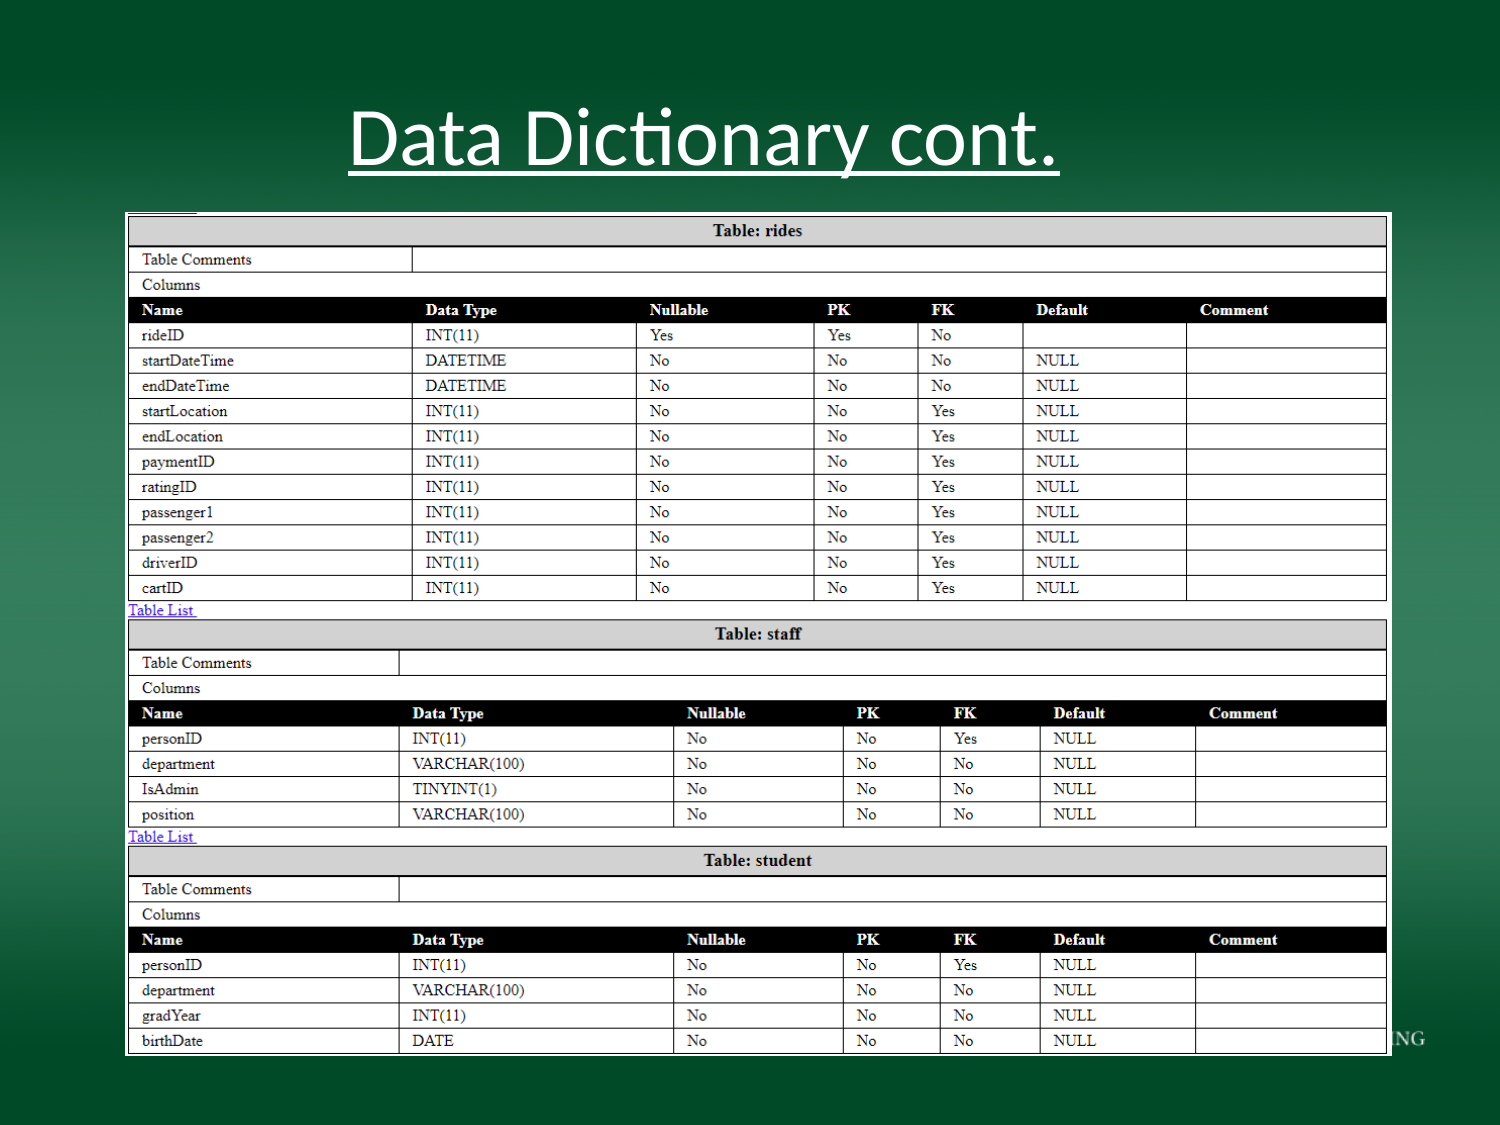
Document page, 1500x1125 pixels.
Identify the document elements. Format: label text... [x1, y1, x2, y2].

picture [0, 0, 1500, 1125]
text_box Data Dictionary cont. [333, 75, 1076, 190]
